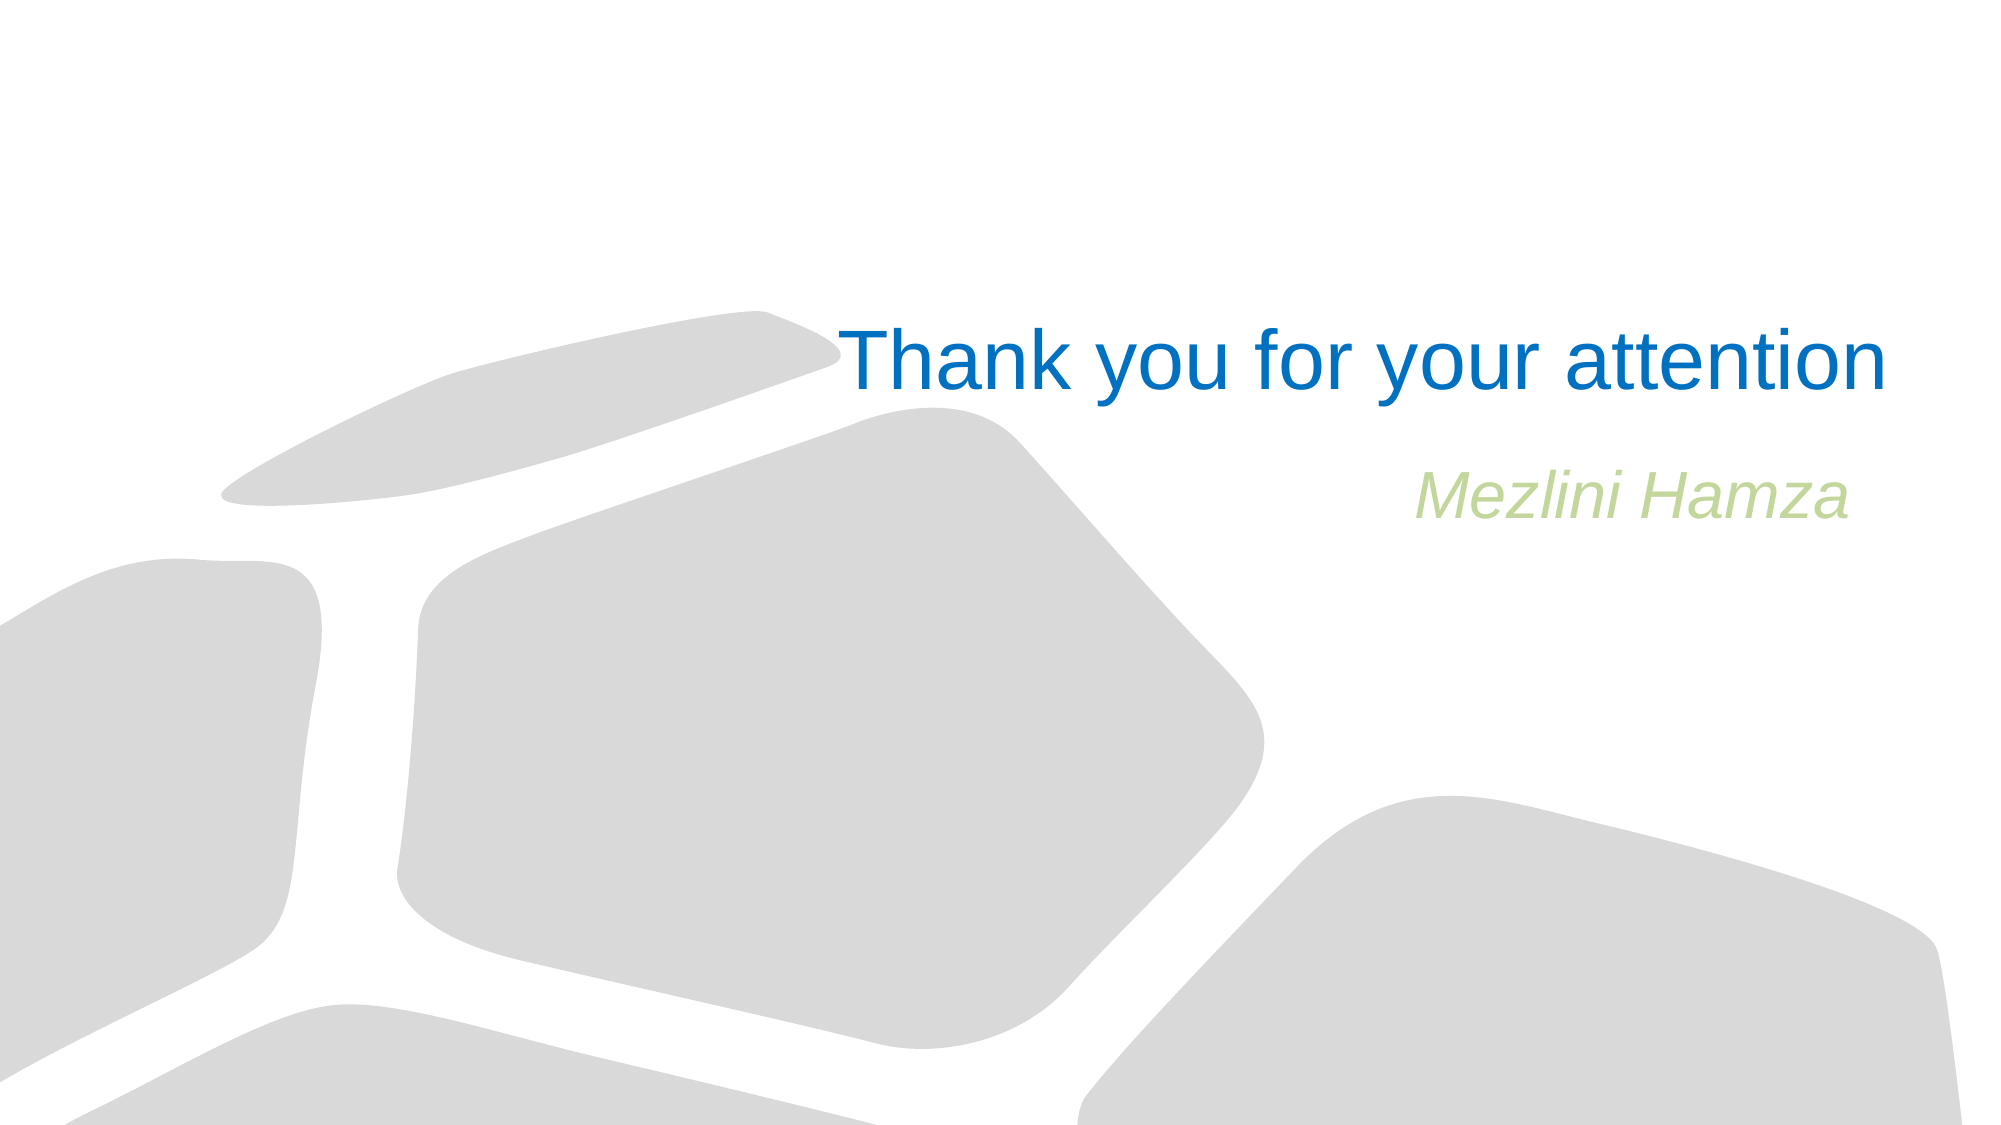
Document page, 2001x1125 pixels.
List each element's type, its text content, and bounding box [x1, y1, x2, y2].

subtitle Mezlini Hamza [763, 444, 1867, 563]
title Thank you for your attention [753, 296, 1929, 415]
